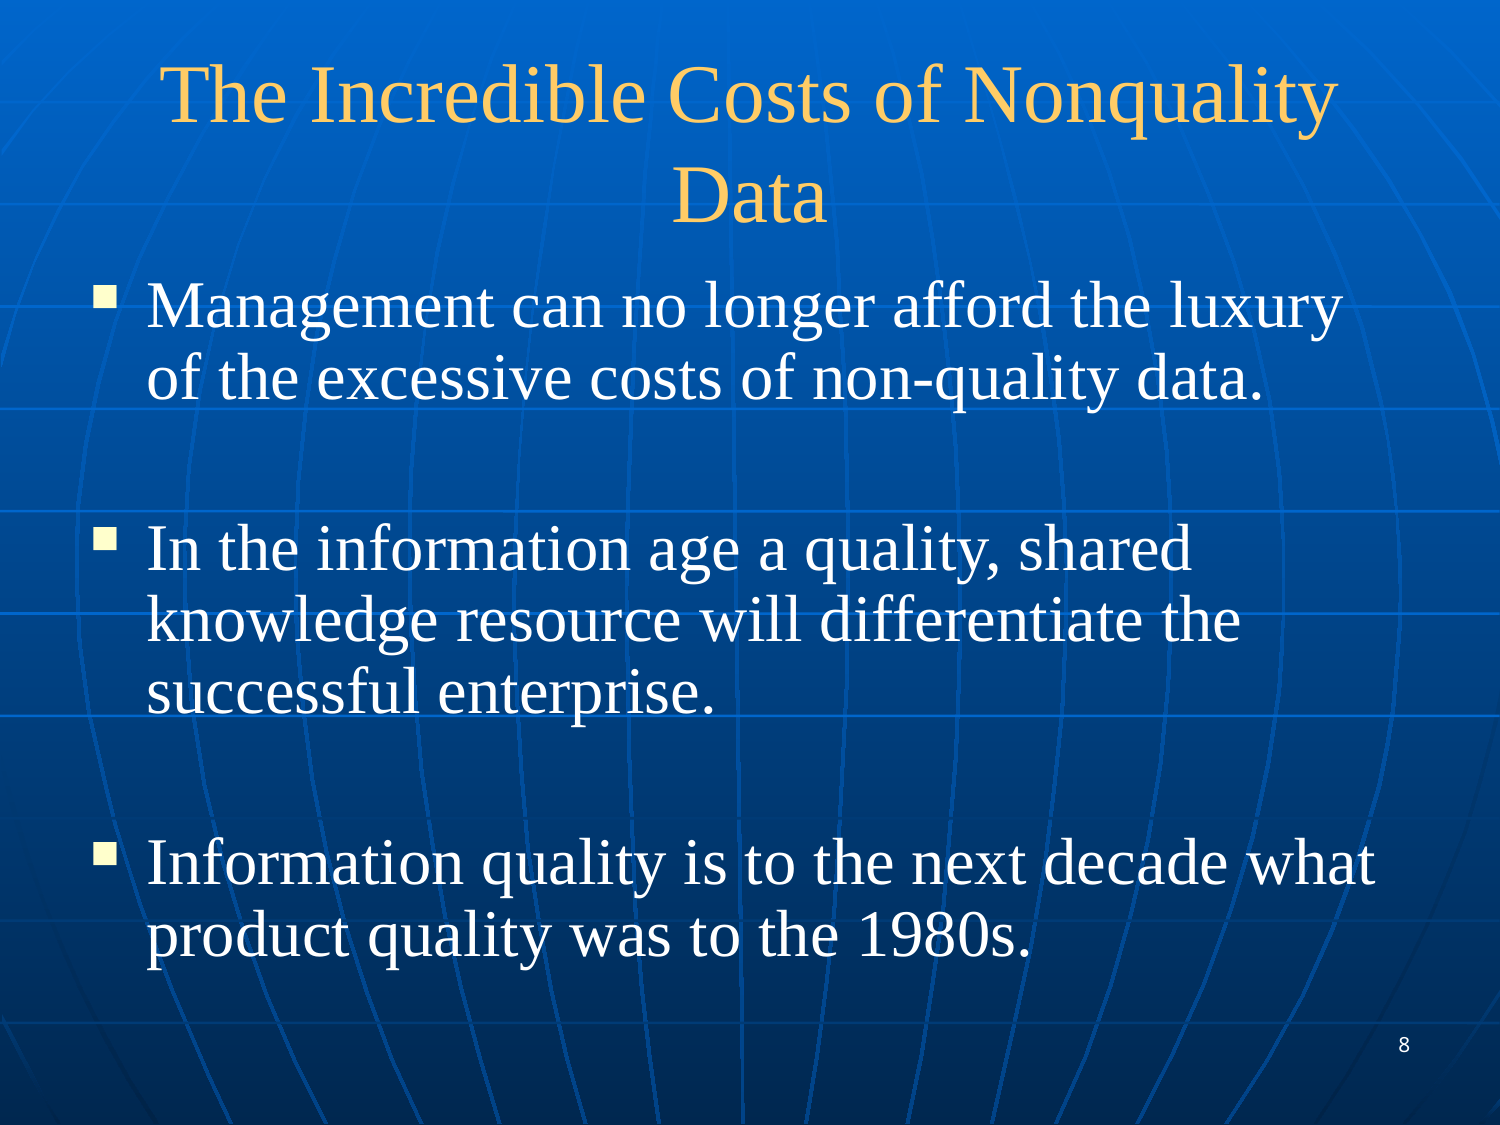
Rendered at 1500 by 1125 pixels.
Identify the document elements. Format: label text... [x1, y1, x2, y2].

title The Incredible Costs of Nonquality Data [75, 45, 1425, 233]
list Management can no longer afford the luxury of the excessive costs of non-quality data. In the information age a quality, shared knowledge resource will differentiate the successful enterprise. Information quality is to the next decade what product quality was to the 1980s. [75, 262, 1425, 1006]
slide_number 8 [1074, 1024, 1425, 1100]
